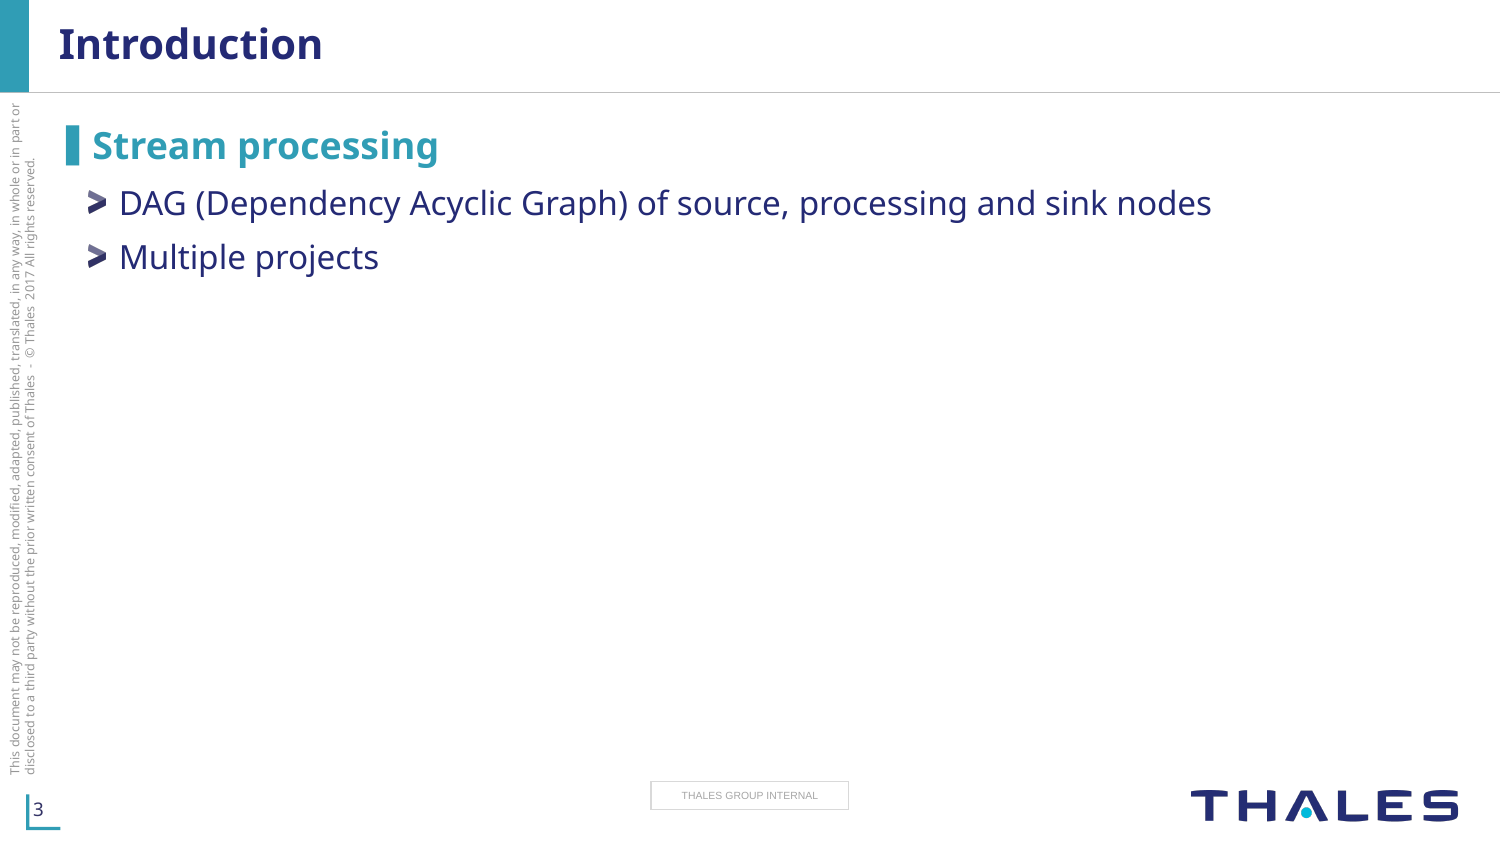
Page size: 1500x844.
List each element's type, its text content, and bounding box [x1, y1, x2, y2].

picture [88, 244, 106, 268]
picture [88, 190, 106, 214]
title Introduction [43, 0, 1467, 93]
list Stream processing DAG (Dependency Acyclic Graph) of source, processing and sink nodes Multiple projects [29, 114, 1467, 760]
picture [1183, 778, 1467, 833]
